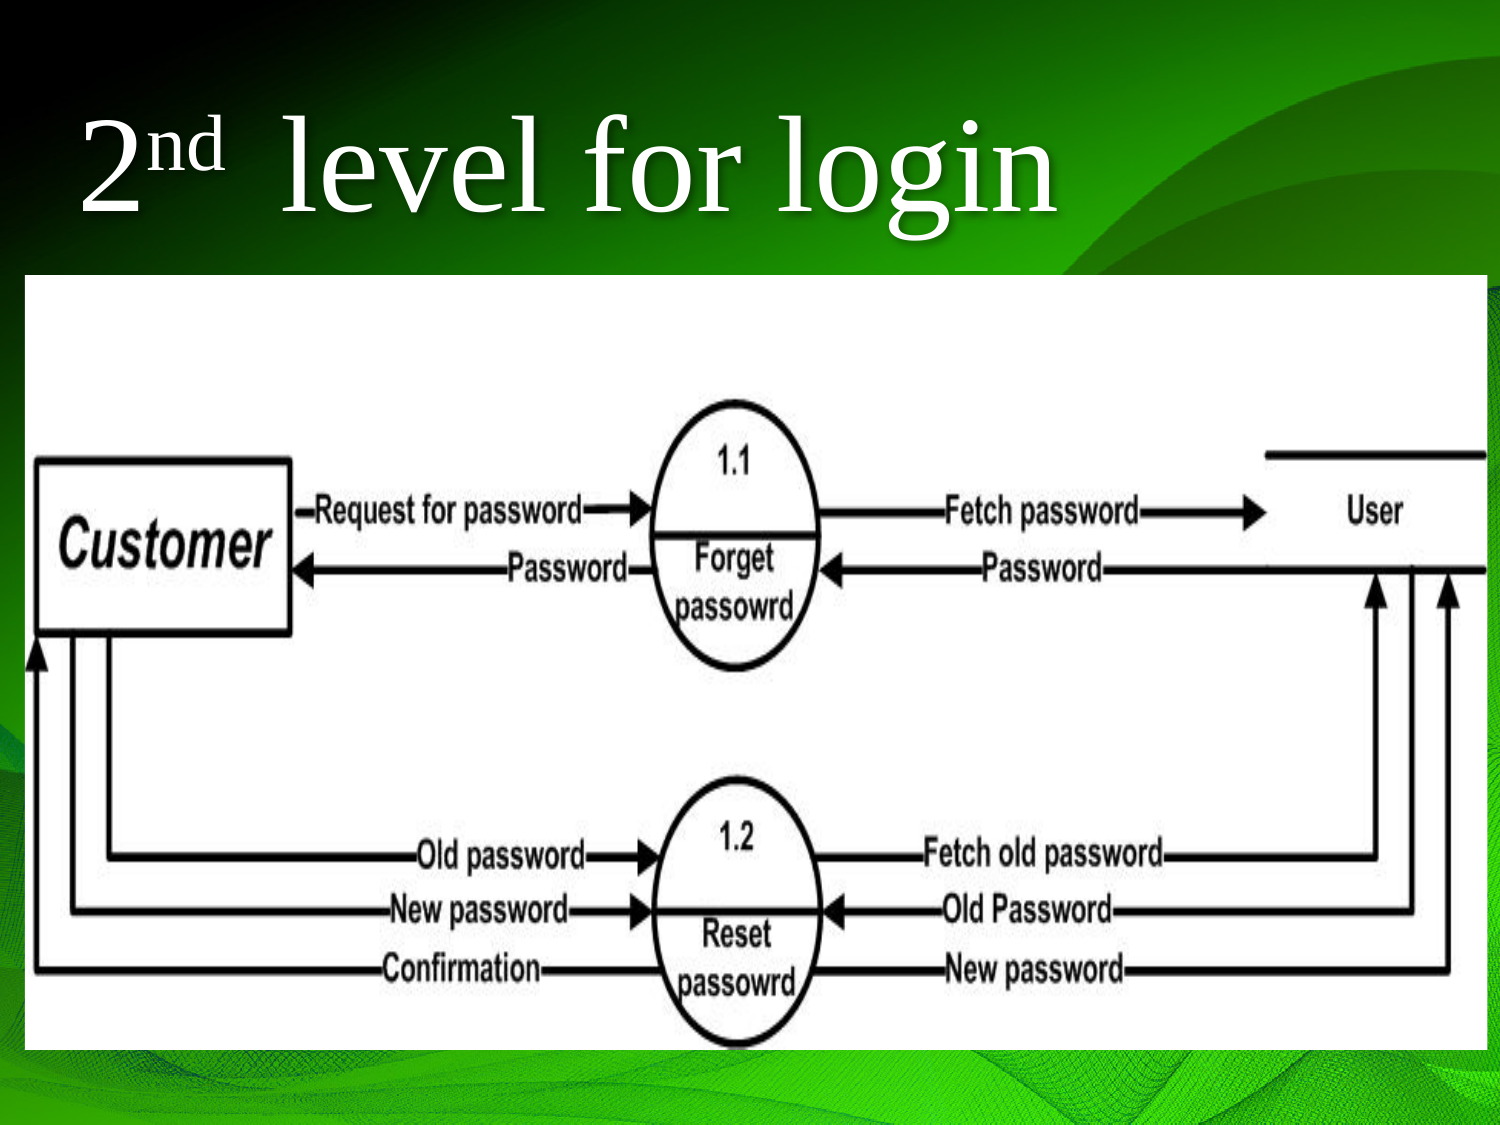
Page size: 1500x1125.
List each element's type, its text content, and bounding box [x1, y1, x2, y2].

title 2nd level for login [62, 50, 1450, 263]
picture [0, 0, 1500, 1125]
